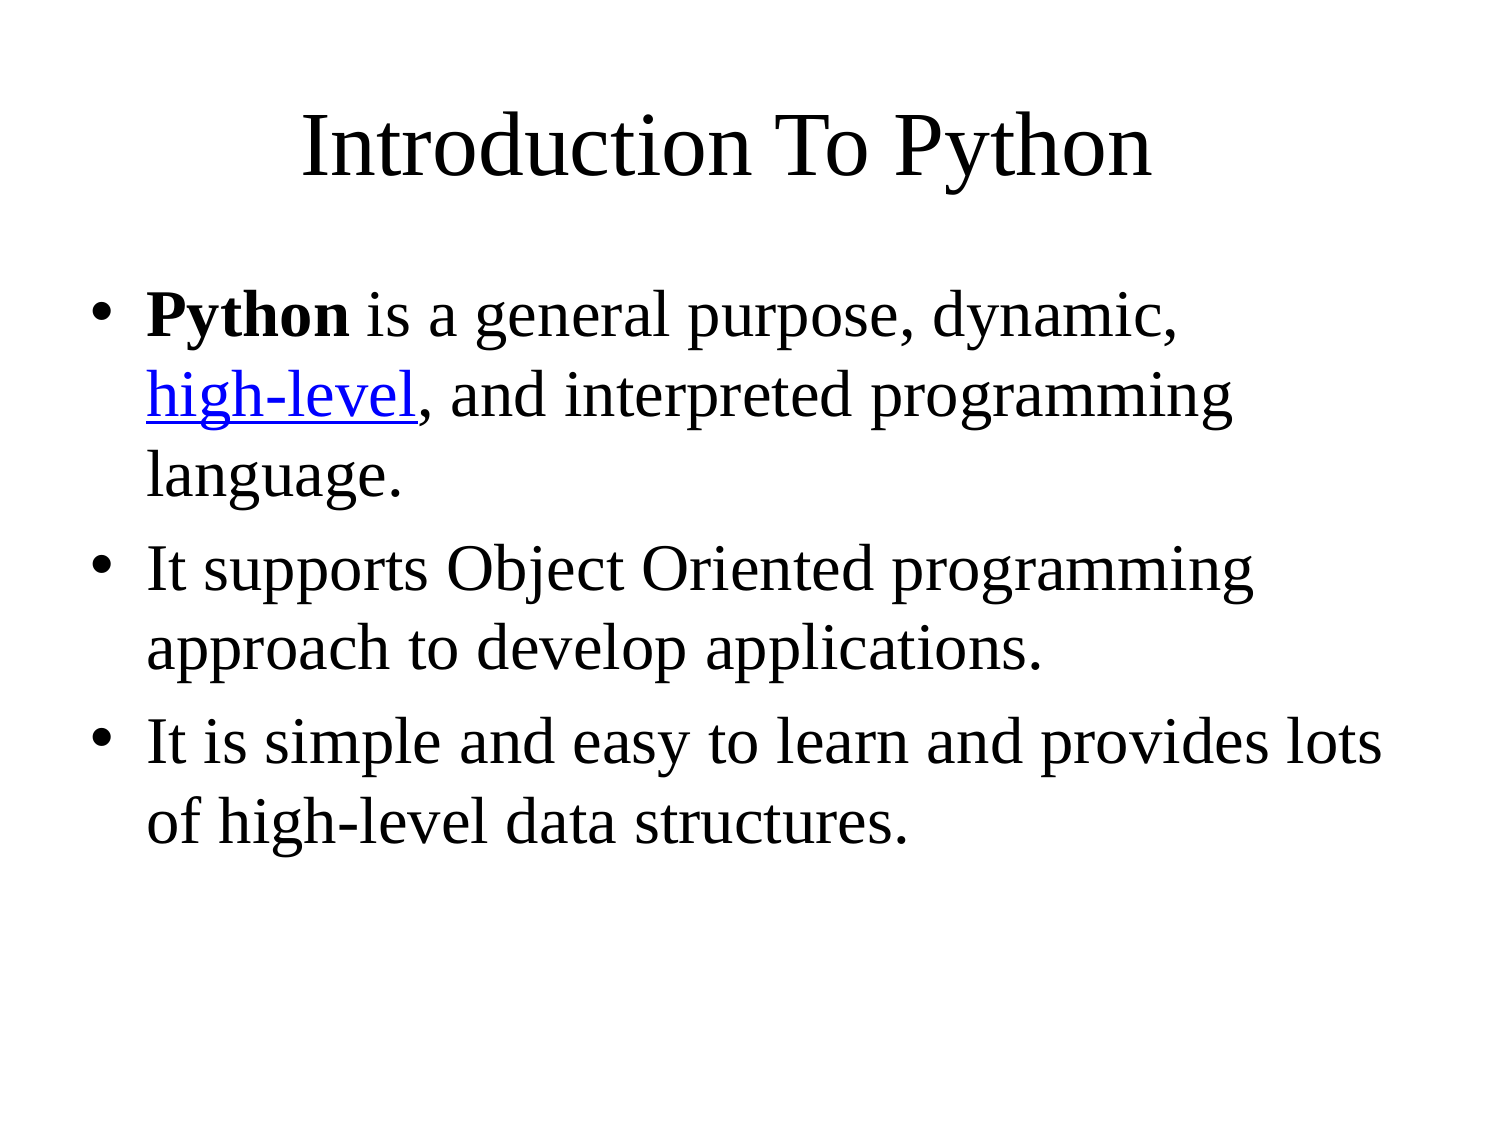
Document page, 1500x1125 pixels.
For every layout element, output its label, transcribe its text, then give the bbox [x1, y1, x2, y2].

title Introduction To Python [75, 45, 1425, 233]
list Python is a general purpose, dynamic, high-level, and interpreted programming language. It supports Object Oriented programming approach to develop applications. It is simple and easy to learn and provides lots of high-level data structures. [75, 262, 1425, 1005]
